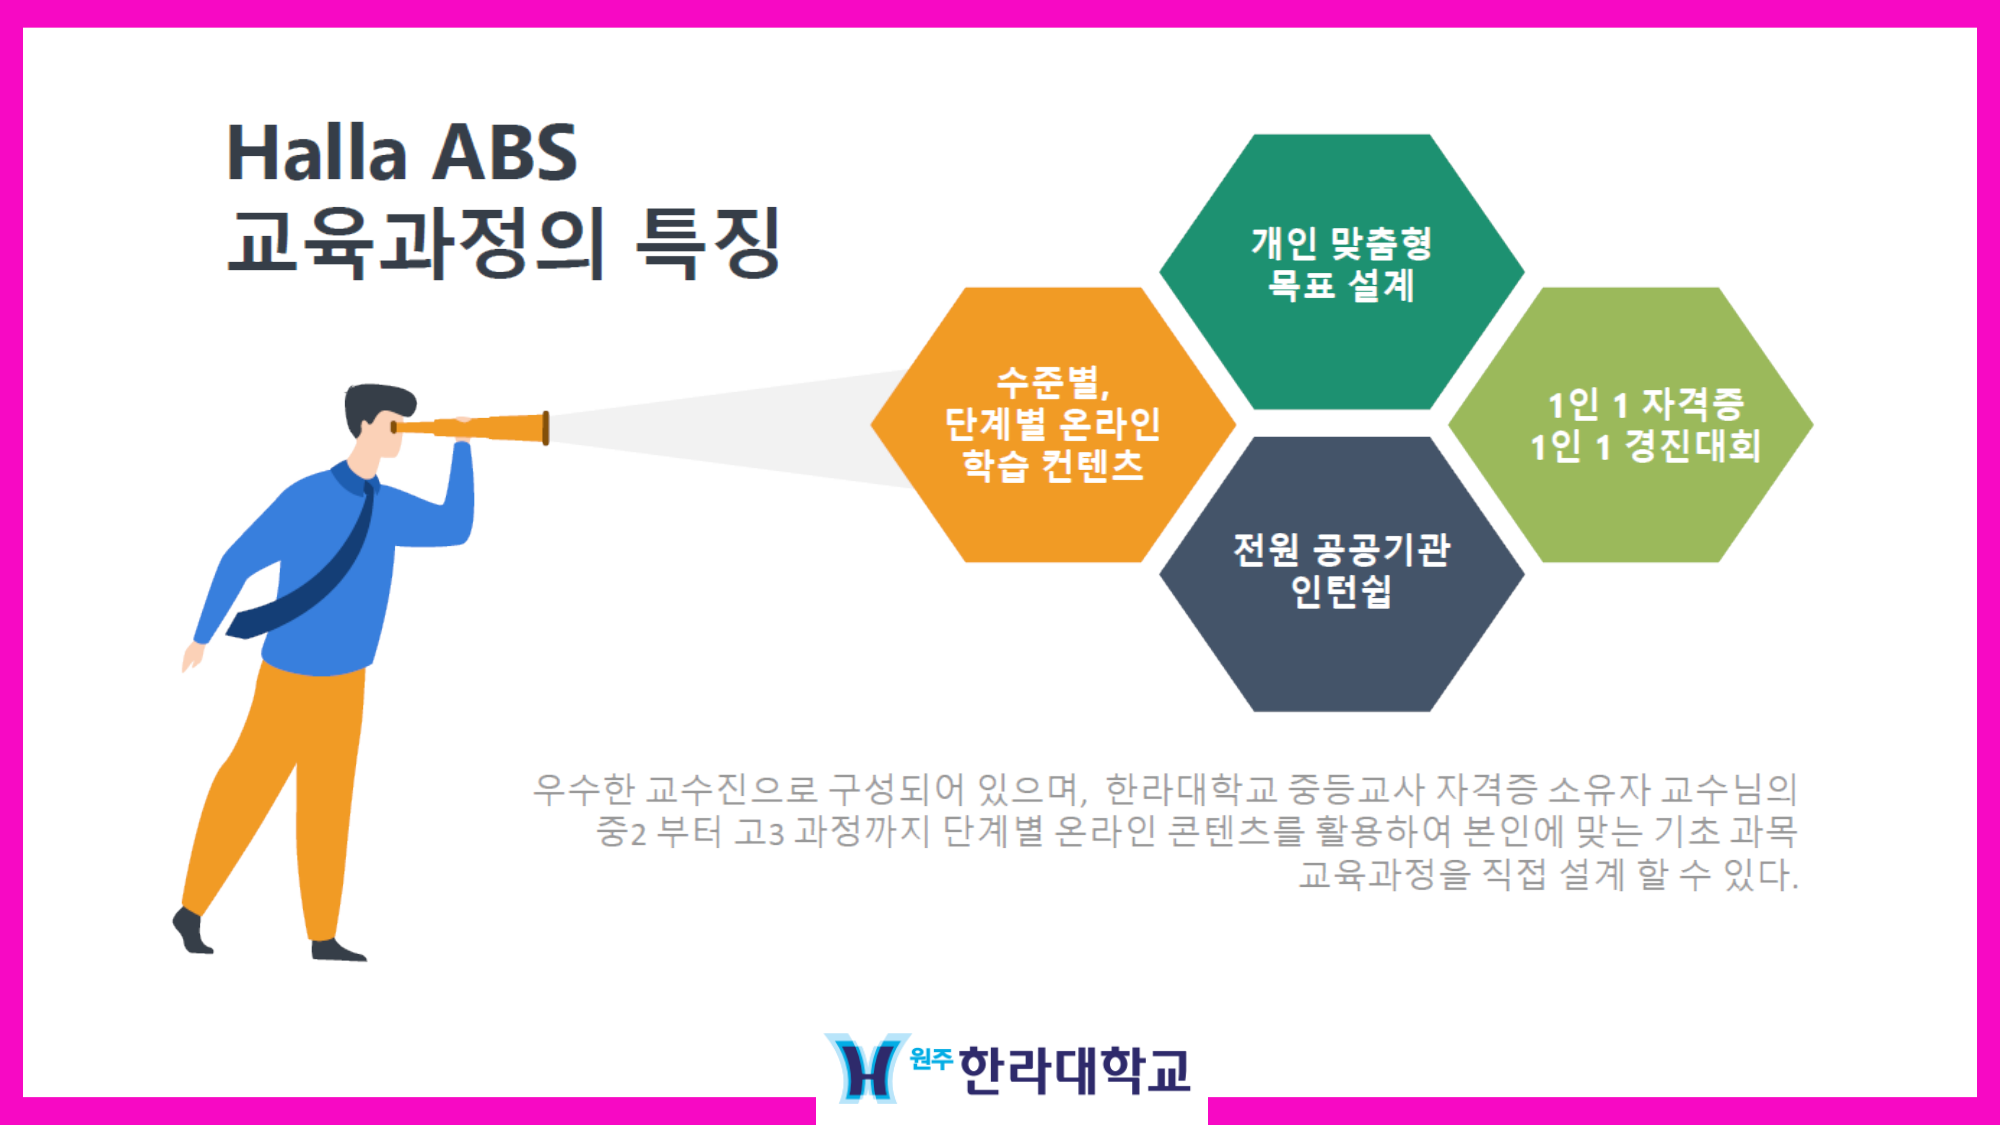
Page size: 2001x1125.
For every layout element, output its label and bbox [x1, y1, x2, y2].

picture [163, 103, 1836, 964]
picture [816, 1010, 1208, 1125]
